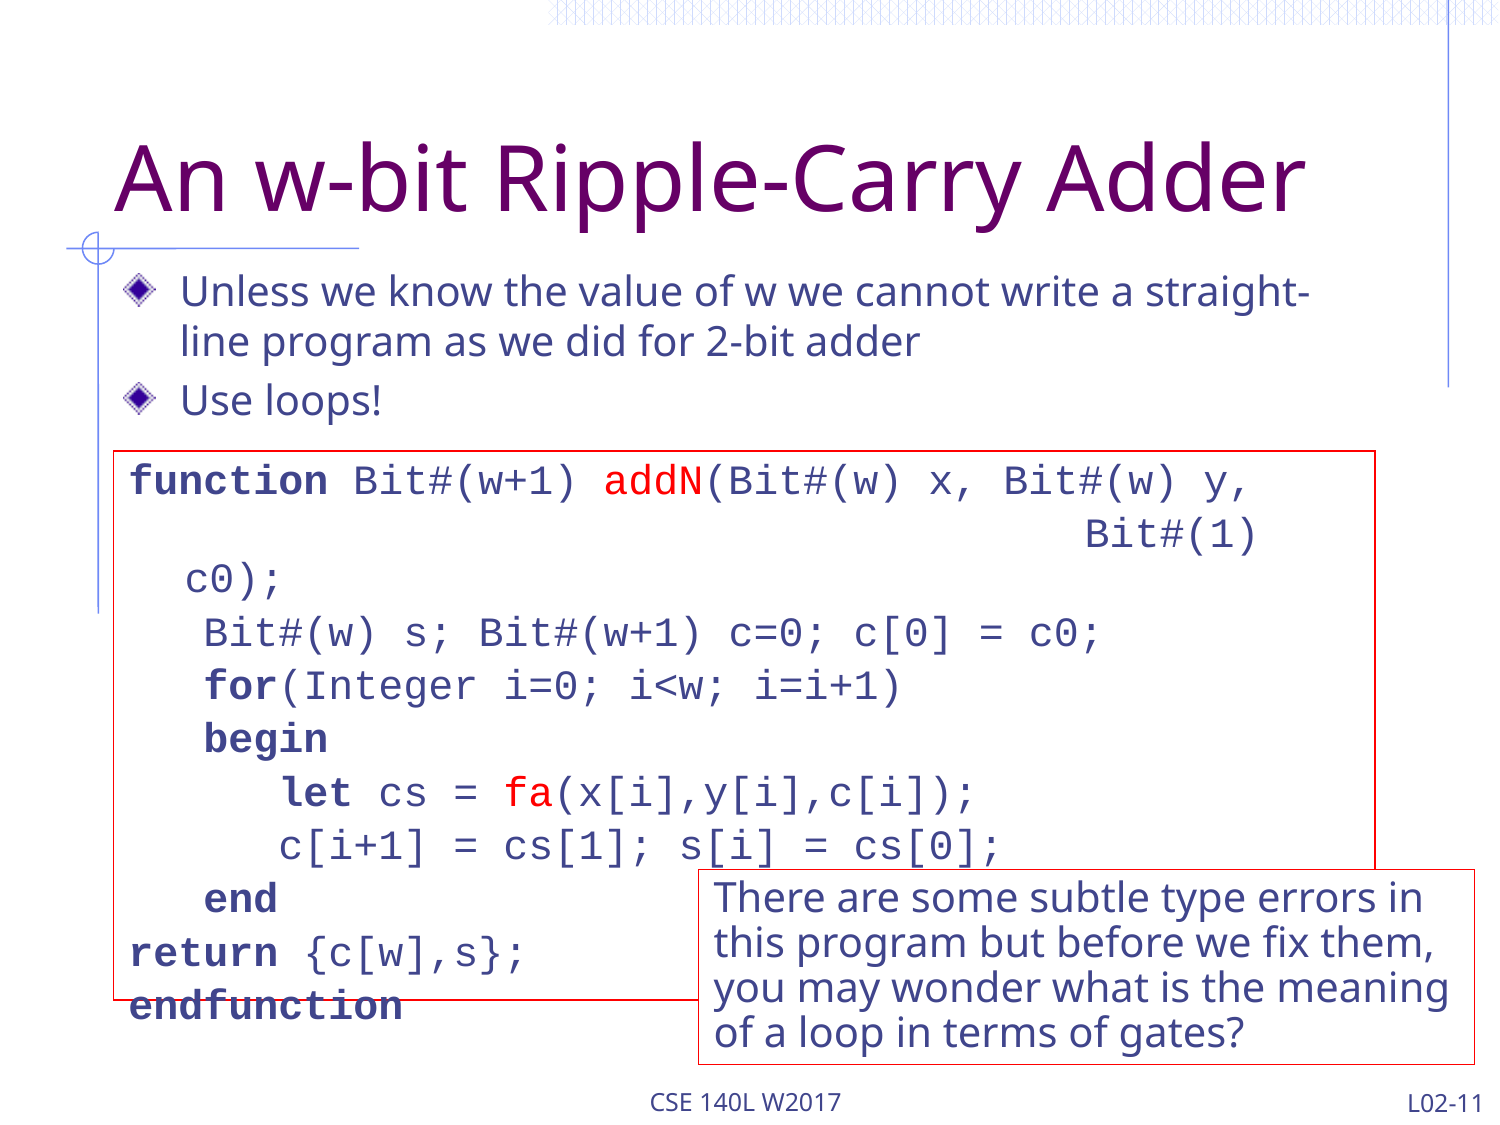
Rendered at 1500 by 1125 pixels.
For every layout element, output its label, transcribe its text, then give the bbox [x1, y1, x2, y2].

text_box function Bit#(w+1) addN(Bit#(w) x, Bit#(w) y, Bit#(1) c0); Bit#(w) s; Bit#(w+1) c=0; c[0] = c0; for(Integer i=0; i<w; i=i+1) begin let cs = fa(x[i],y[i],c[i]); c[i+1] = cs[1]; s[i] = cs[0]; end return {c[w],s}; endfunction [113, 451, 1375, 1001]
slide_number L02-11 [1337, 1082, 1500, 1125]
title An w-bit Ripple-Carry Adder [99, 49, 1376, 238]
footer CSE 140L W2017 [508, 1081, 984, 1125]
text_box There are some subtle type errors in this program but before we fix them, you may wonder what is the meaning of a loop in terms of gates? [698, 869, 1475, 1065]
picture [123, 382, 156, 415]
picture [123, 273, 156, 307]
list Unless we know the value of w we cannot write a straight-line program as we did for 2-bit adder Use loops! [108, 257, 1384, 452]
